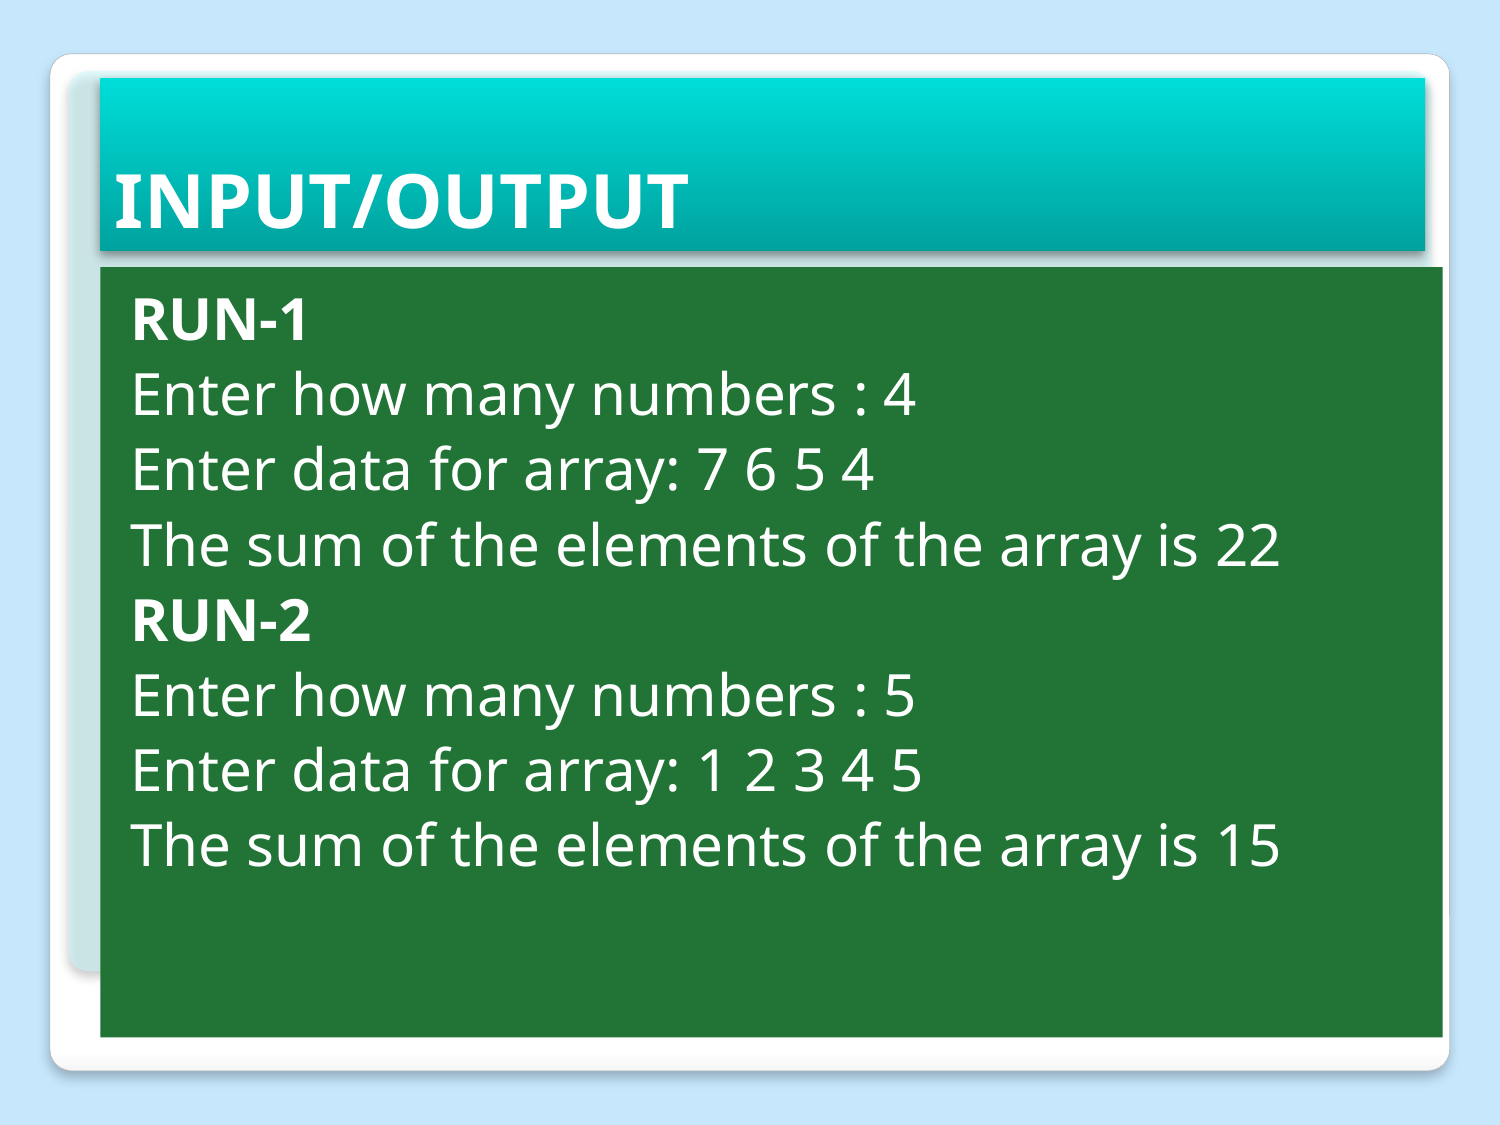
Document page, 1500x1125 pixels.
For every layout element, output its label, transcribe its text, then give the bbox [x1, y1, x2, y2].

list RUN-1 Enter how many numbers : 4 Enter data for array: 7 6 5 4 The sum of the elements of the array is 22 RUN-2 Enter how many numbers : 5 Enter data for array: 1 2 3 4 5 The sum of the elements of the array is 15 [100, 266, 1443, 1038]
title INPUT/OUTPUT [100, 78, 1443, 251]
